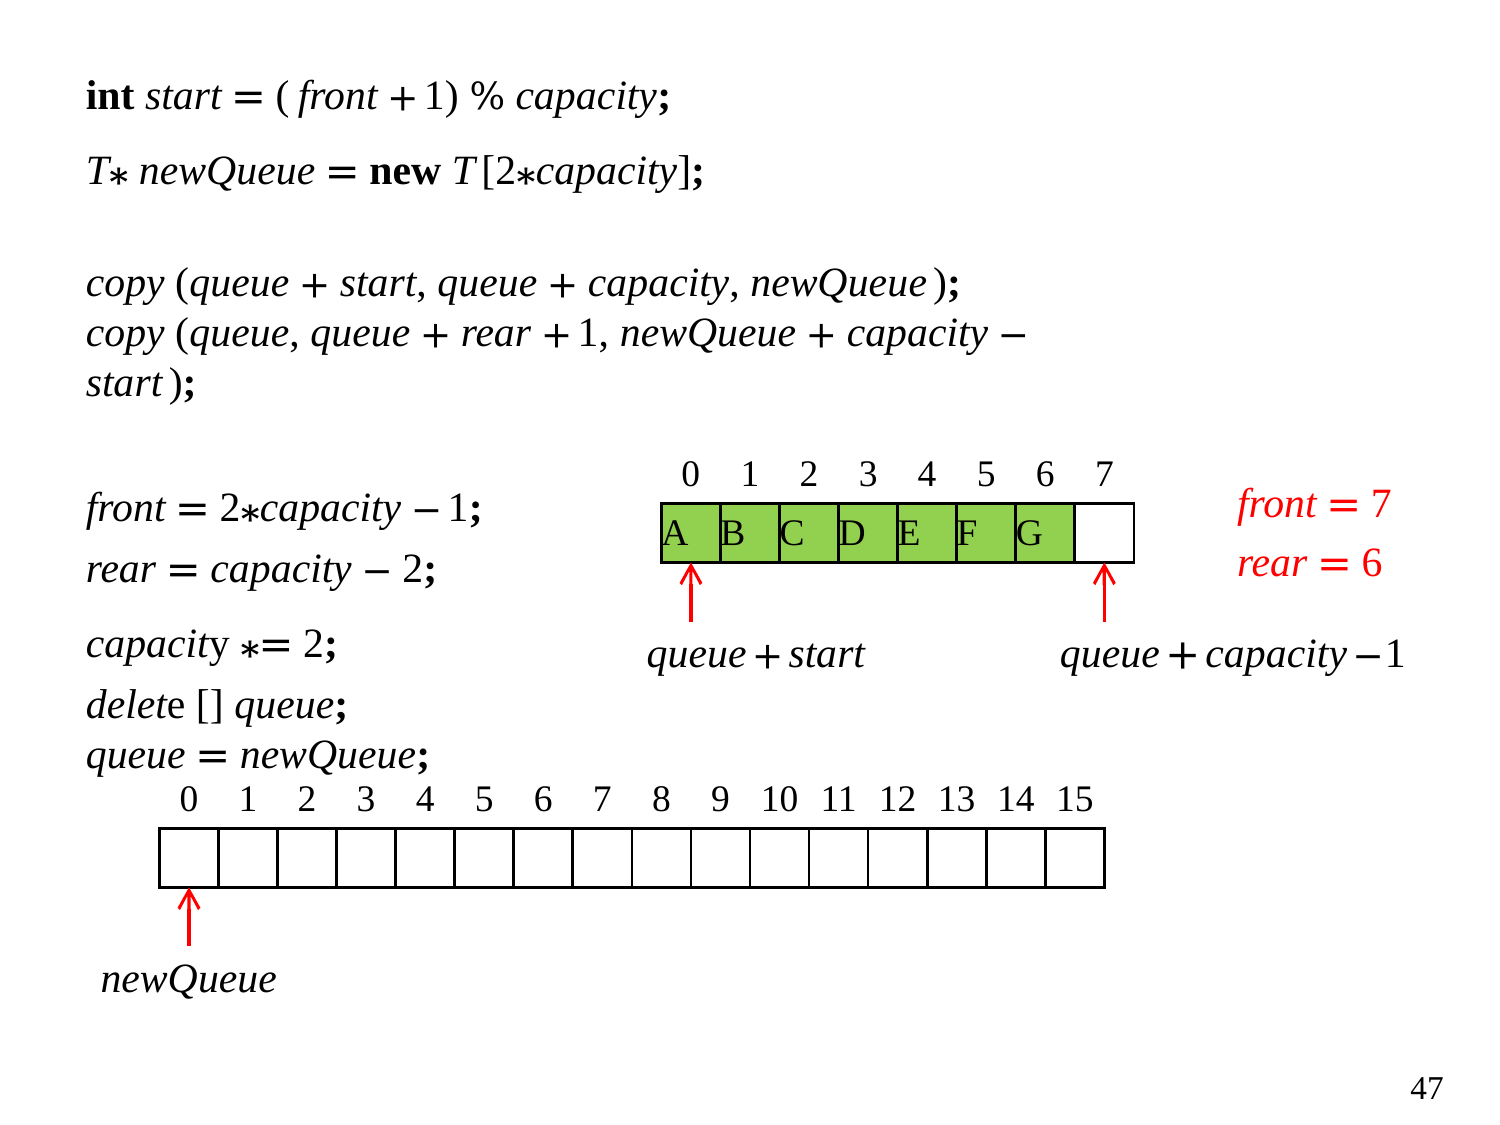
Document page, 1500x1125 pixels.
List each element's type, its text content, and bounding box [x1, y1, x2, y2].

table_cell [161, 830, 217, 886]
table_cell B [722, 505, 778, 561]
table_header 1 [720, 444, 780, 502]
table_cell [279, 830, 335, 886]
table_header 0 [159, 769, 219, 827]
table_cell [929, 830, 985, 886]
table_cell C [781, 505, 837, 561]
table_cell [574, 830, 631, 886]
table_cell [456, 830, 512, 886]
slide_number 47 [1387, 1058, 1460, 1107]
table_header 2 [278, 769, 337, 827]
table_header 6 [1016, 444, 1075, 502]
table_cell [220, 830, 276, 886]
table_header 7 [1075, 444, 1134, 502]
table_header 15 [1045, 769, 1104, 827]
table_header 3 [337, 769, 396, 827]
table_cell [397, 830, 453, 886]
table_cell [1047, 830, 1103, 886]
table_header 9 [691, 769, 750, 827]
table_header 2 [780, 444, 839, 502]
table_header 5 [957, 444, 1016, 502]
table_cell D [840, 505, 896, 561]
table_header 13 [927, 769, 986, 827]
text_box queue+capacity−1 [1045, 621, 1430, 681]
table_header 8 [632, 769, 691, 827]
text_box newQueue [70, 946, 307, 1006]
table_cell [633, 830, 690, 886]
table_header 3 [839, 444, 898, 502]
table_header 14 [986, 769, 1045, 827]
table_header 5 [455, 769, 514, 827]
table_header 12 [868, 769, 927, 827]
table_cell F [958, 505, 1014, 561]
table_header 0 [661, 444, 720, 502]
table_header 6 [514, 769, 573, 827]
table_header 10 [750, 769, 809, 827]
table_header 1 [219, 769, 278, 827]
table_cell [810, 830, 867, 886]
table_header 4 [396, 769, 455, 827]
table_cell [338, 830, 394, 886]
table_cell [751, 830, 808, 886]
table_header 7 [573, 769, 632, 827]
table_cell A [663, 505, 719, 561]
table_cell [515, 830, 571, 886]
text_box queue+start [631, 621, 868, 681]
table_cell E [899, 505, 955, 561]
text_box front = 7 rear = 6 [1222, 473, 1430, 592]
table_cell [869, 830, 926, 886]
table_cell [1076, 505, 1133, 561]
list int start = (front +1) % capacity; T* newQueue = new T[2*capacity]; copy (queue + start, queue + capacity, newQueue); copy (queue, queue + rear +1, newQueue + capacity − start); front = 2*capacity −1; rear = capacity − 2; capacity *= 2; delete [] queue; queue = newQueue; [70, 60, 1164, 652]
table_cell [692, 830, 749, 886]
table_cell [988, 830, 1044, 886]
table_cell G [1017, 505, 1073, 561]
table_header 11 [809, 769, 868, 827]
table_header 4 [898, 444, 957, 502]
